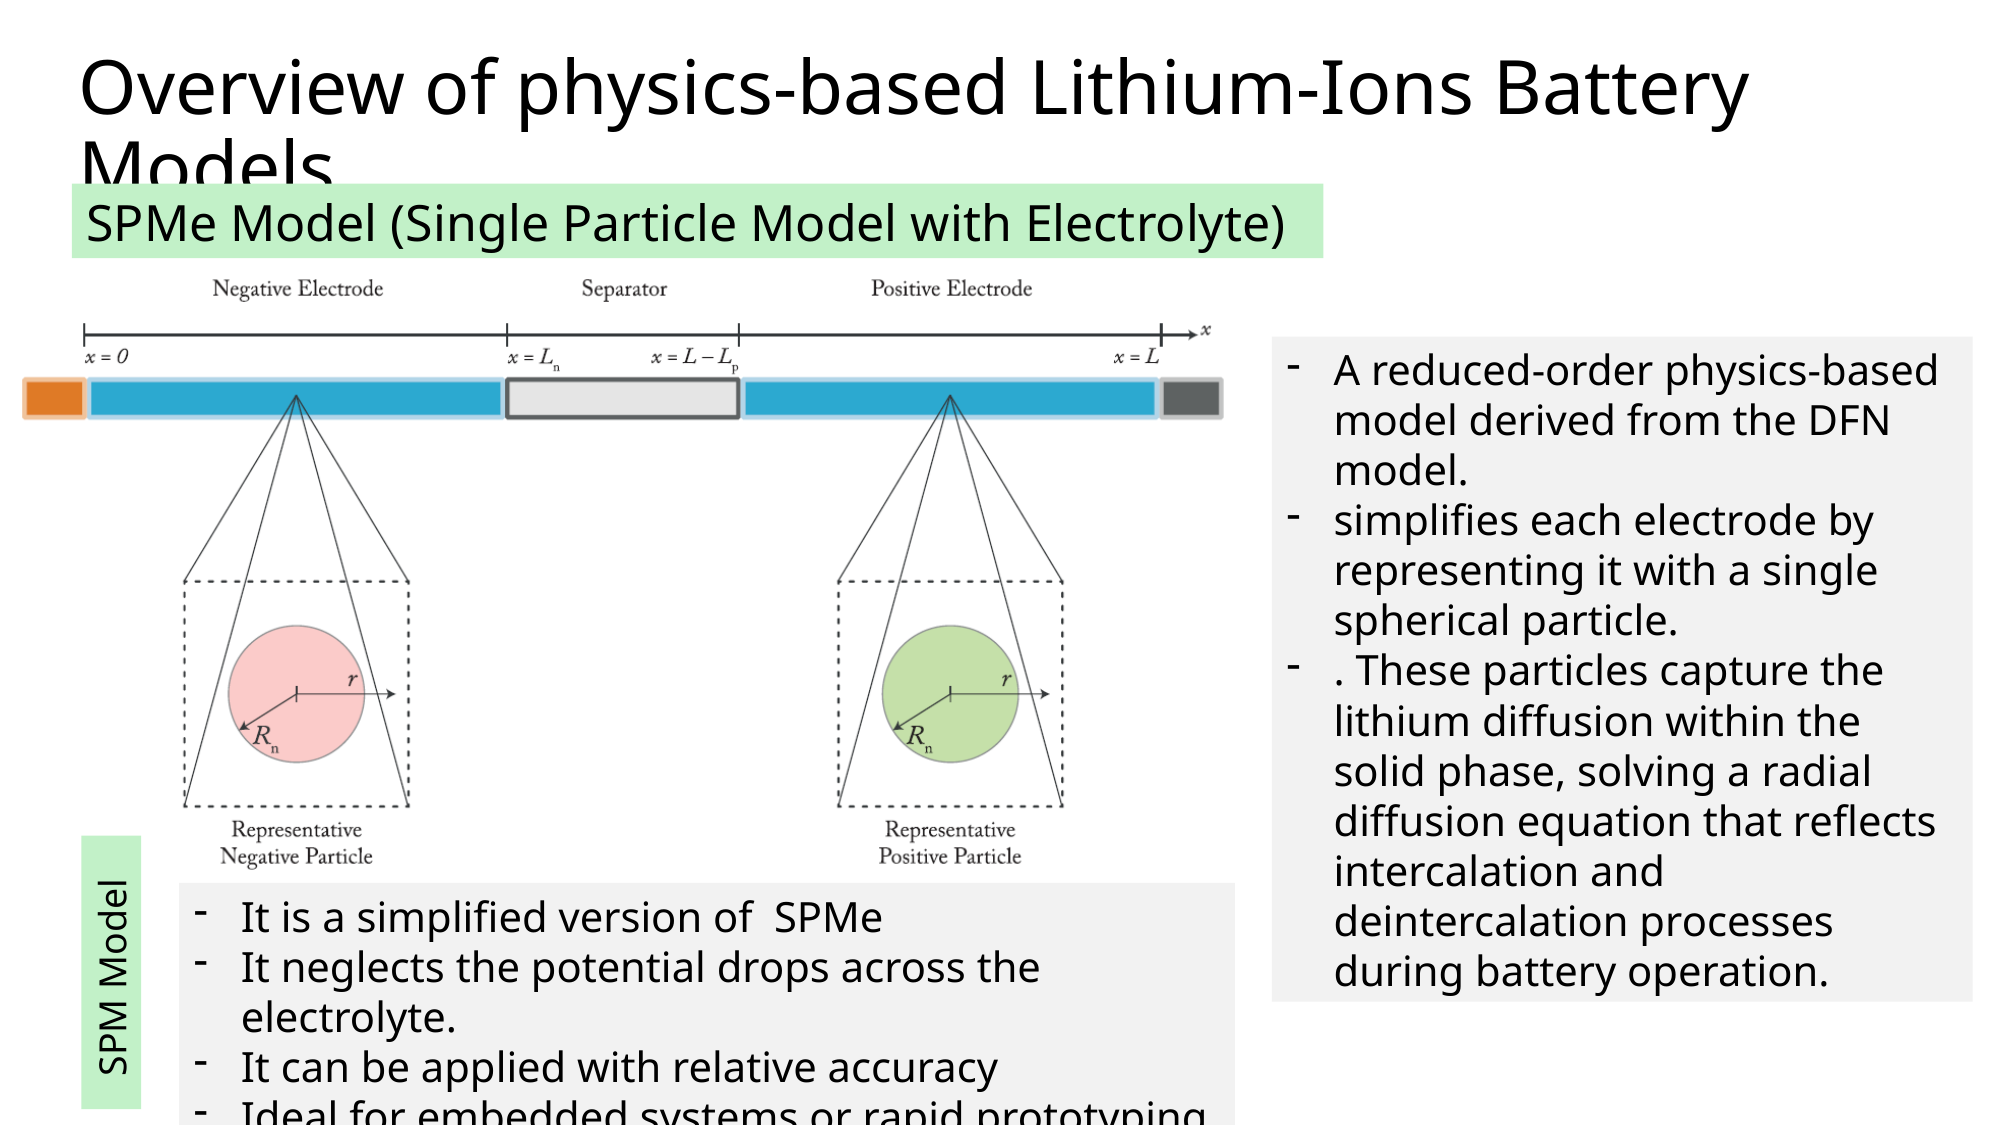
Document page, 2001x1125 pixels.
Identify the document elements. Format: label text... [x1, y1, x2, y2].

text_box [80, 835, 1236, 1110]
text_box SPMe Model (Single Particle Model with Electrolyte) [71, 183, 1324, 259]
text_box A reduced-order physics-based model derived from the DFN model. simplifies each electrode by representing it with a single spherical particle. . These particles capture the lithium diffusion within the solid phase, solving a radial diffusion equation that reflects intercalation and deintercalation processes during battery operation. [1271, 336, 1973, 1002]
picture [8, 265, 1236, 878]
title Overview of physics-based Lithium-Ions Battery Models [63, 21, 1789, 240]
